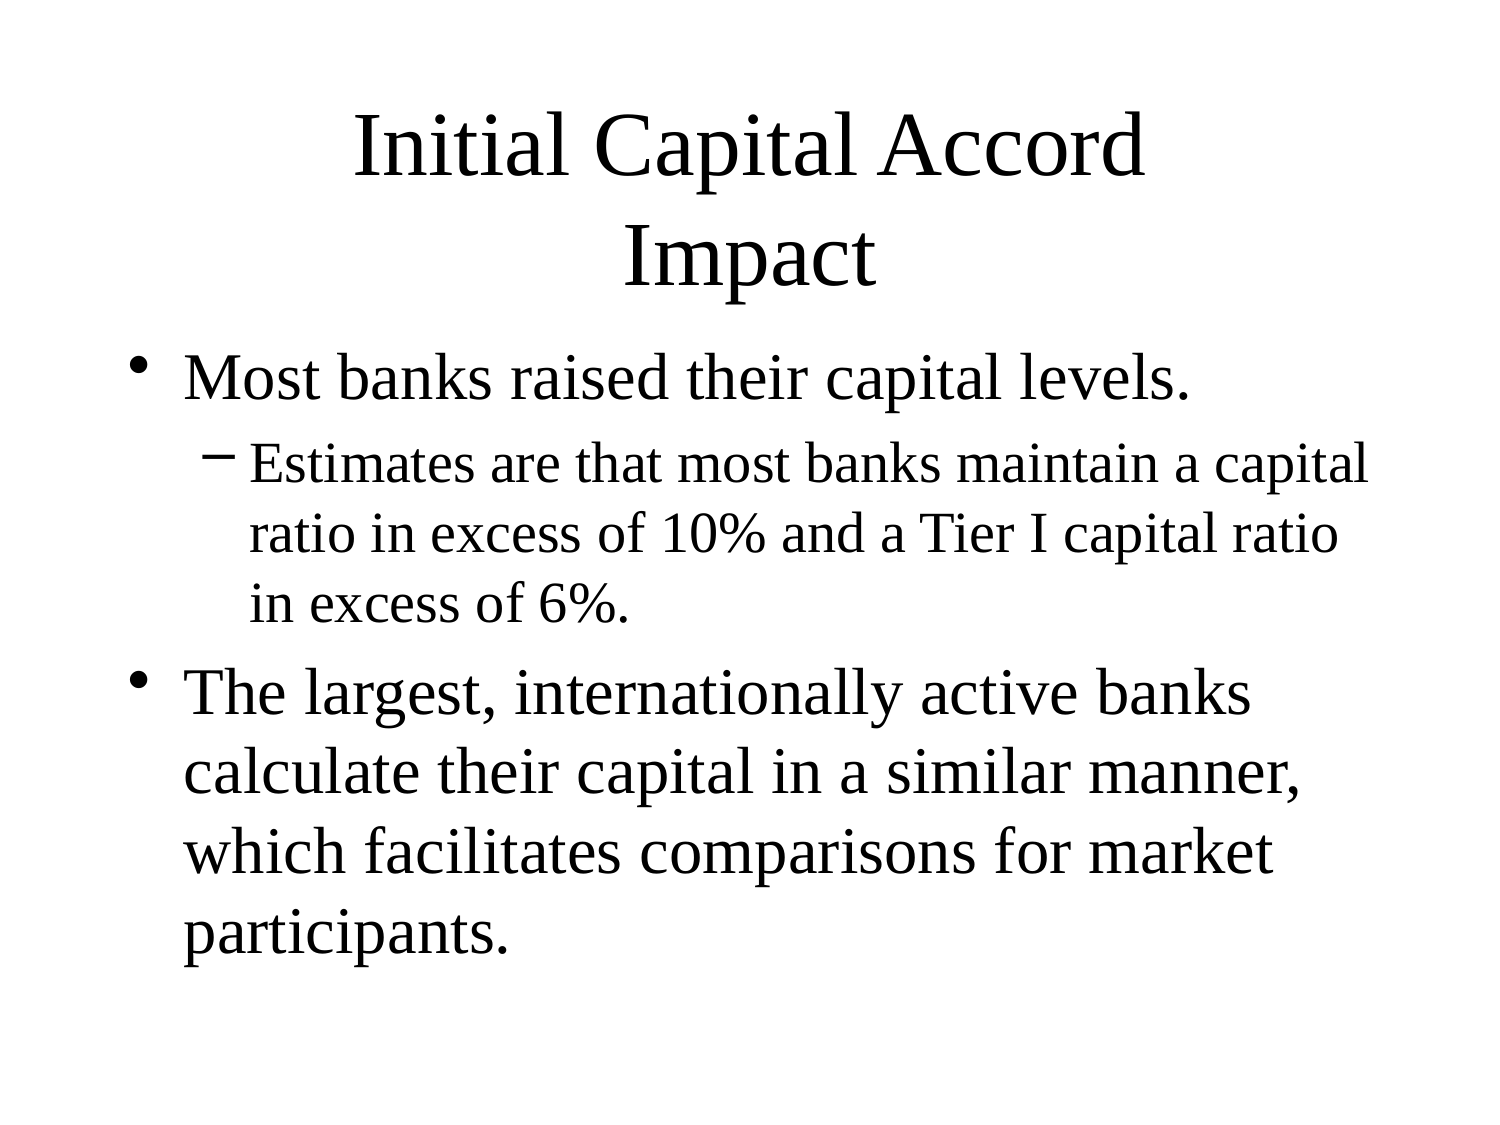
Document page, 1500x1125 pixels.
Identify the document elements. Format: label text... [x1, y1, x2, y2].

list Most banks raised their capital levels. Estimates are that most banks maintain a capital ratio in excess of 10% and a Tier I capital ratio in excess of 6%. The largest, internationally active banks calculate their capital in a similar manner, which facilitates comparisons for market participants. [112, 324, 1388, 1001]
title Initial Capital Accord Impact [112, 99, 1388, 288]
